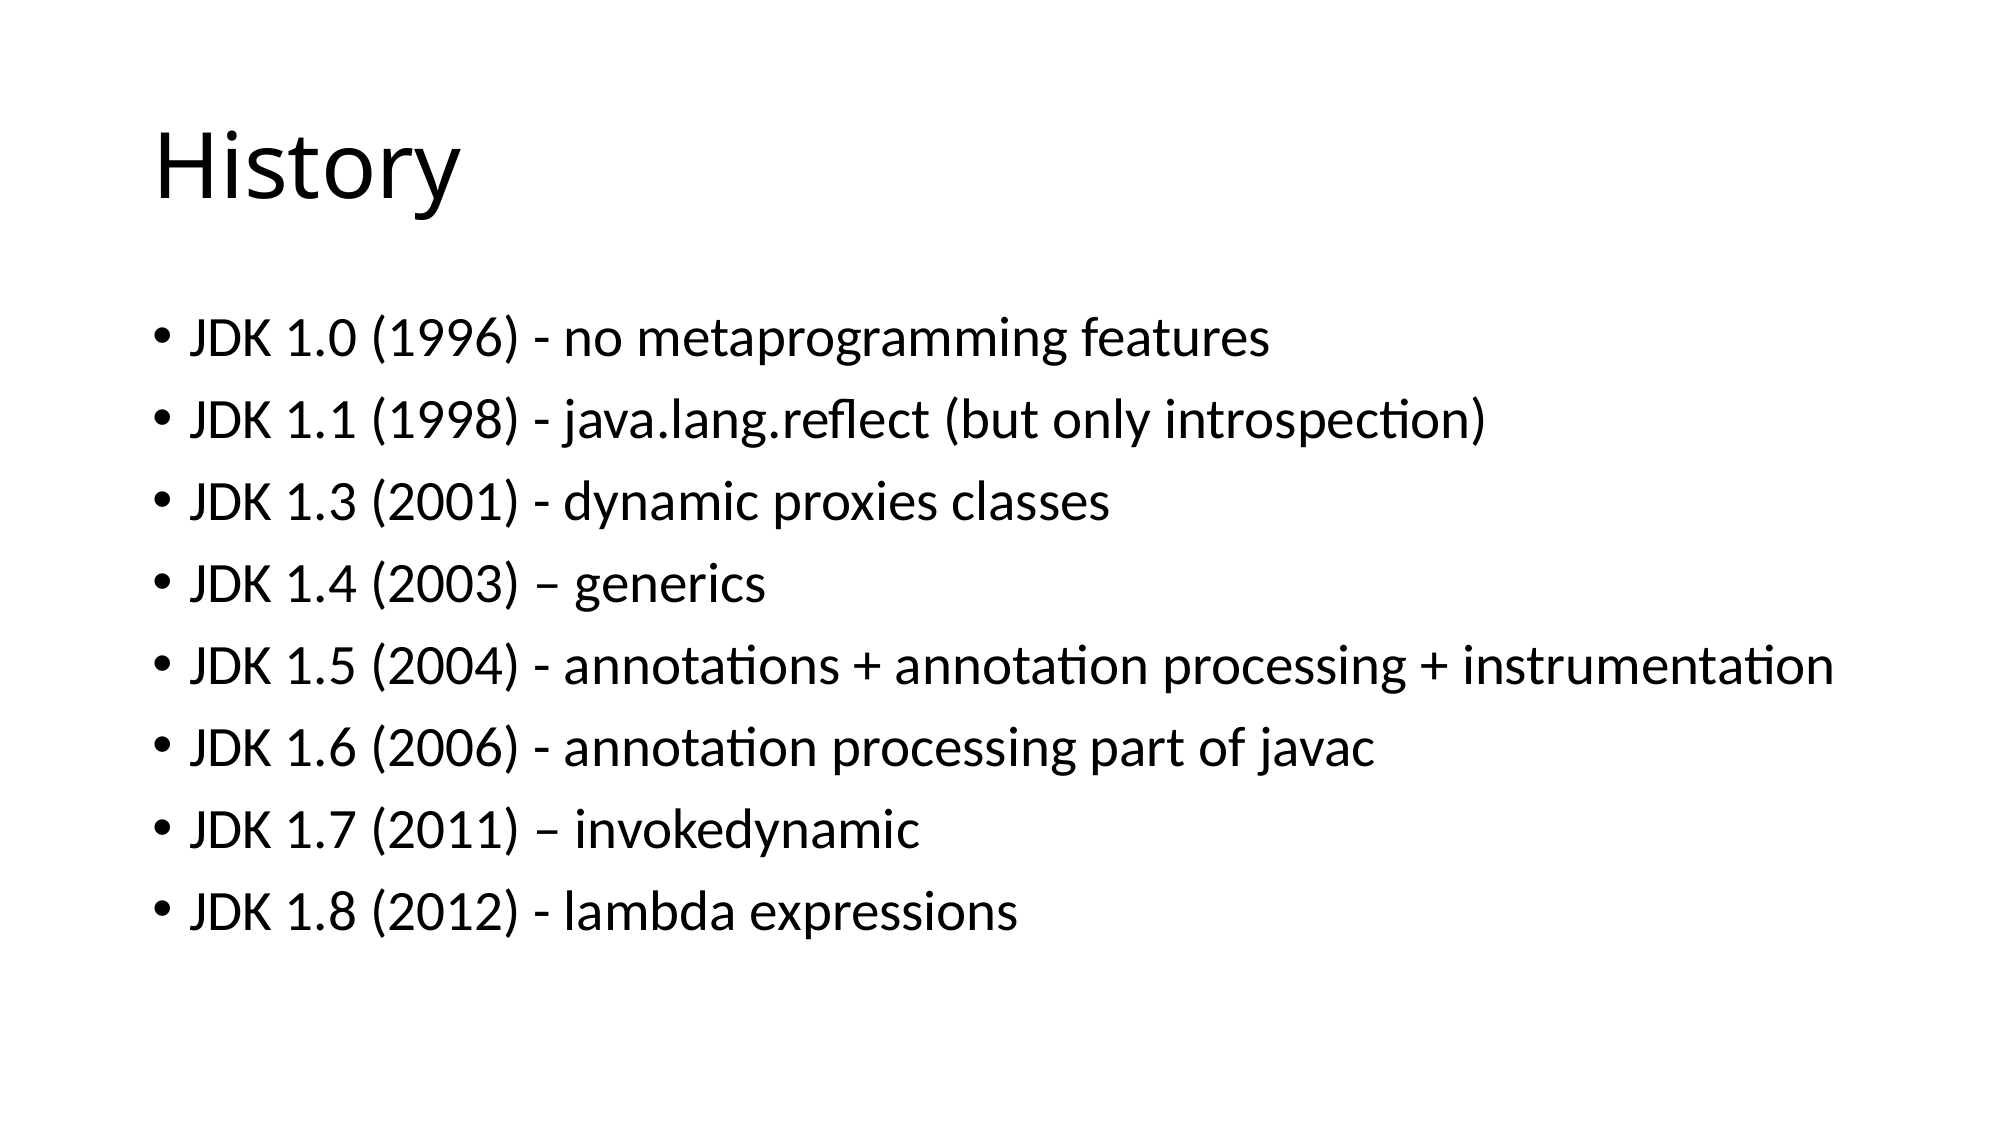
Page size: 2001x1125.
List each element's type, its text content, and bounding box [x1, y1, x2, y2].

title History [137, 59, 1863, 278]
list JDK 1.0 (1996) - no metaprogramming features JDK 1.1 (1998) - java.lang.reflect (but only introspection) JDK 1.3 (2001) - dynamic proxies classes JDK 1.4 (2003) – generics JDK 1.5 (2004) - annotations + annotation processing + instrumentation JDK 1.6 (2006) - annotation processing part of javac JDK 1.7 (2011) – invokedynamic JDK 1.8 (2012) - lambda expressions [137, 299, 1863, 1014]
